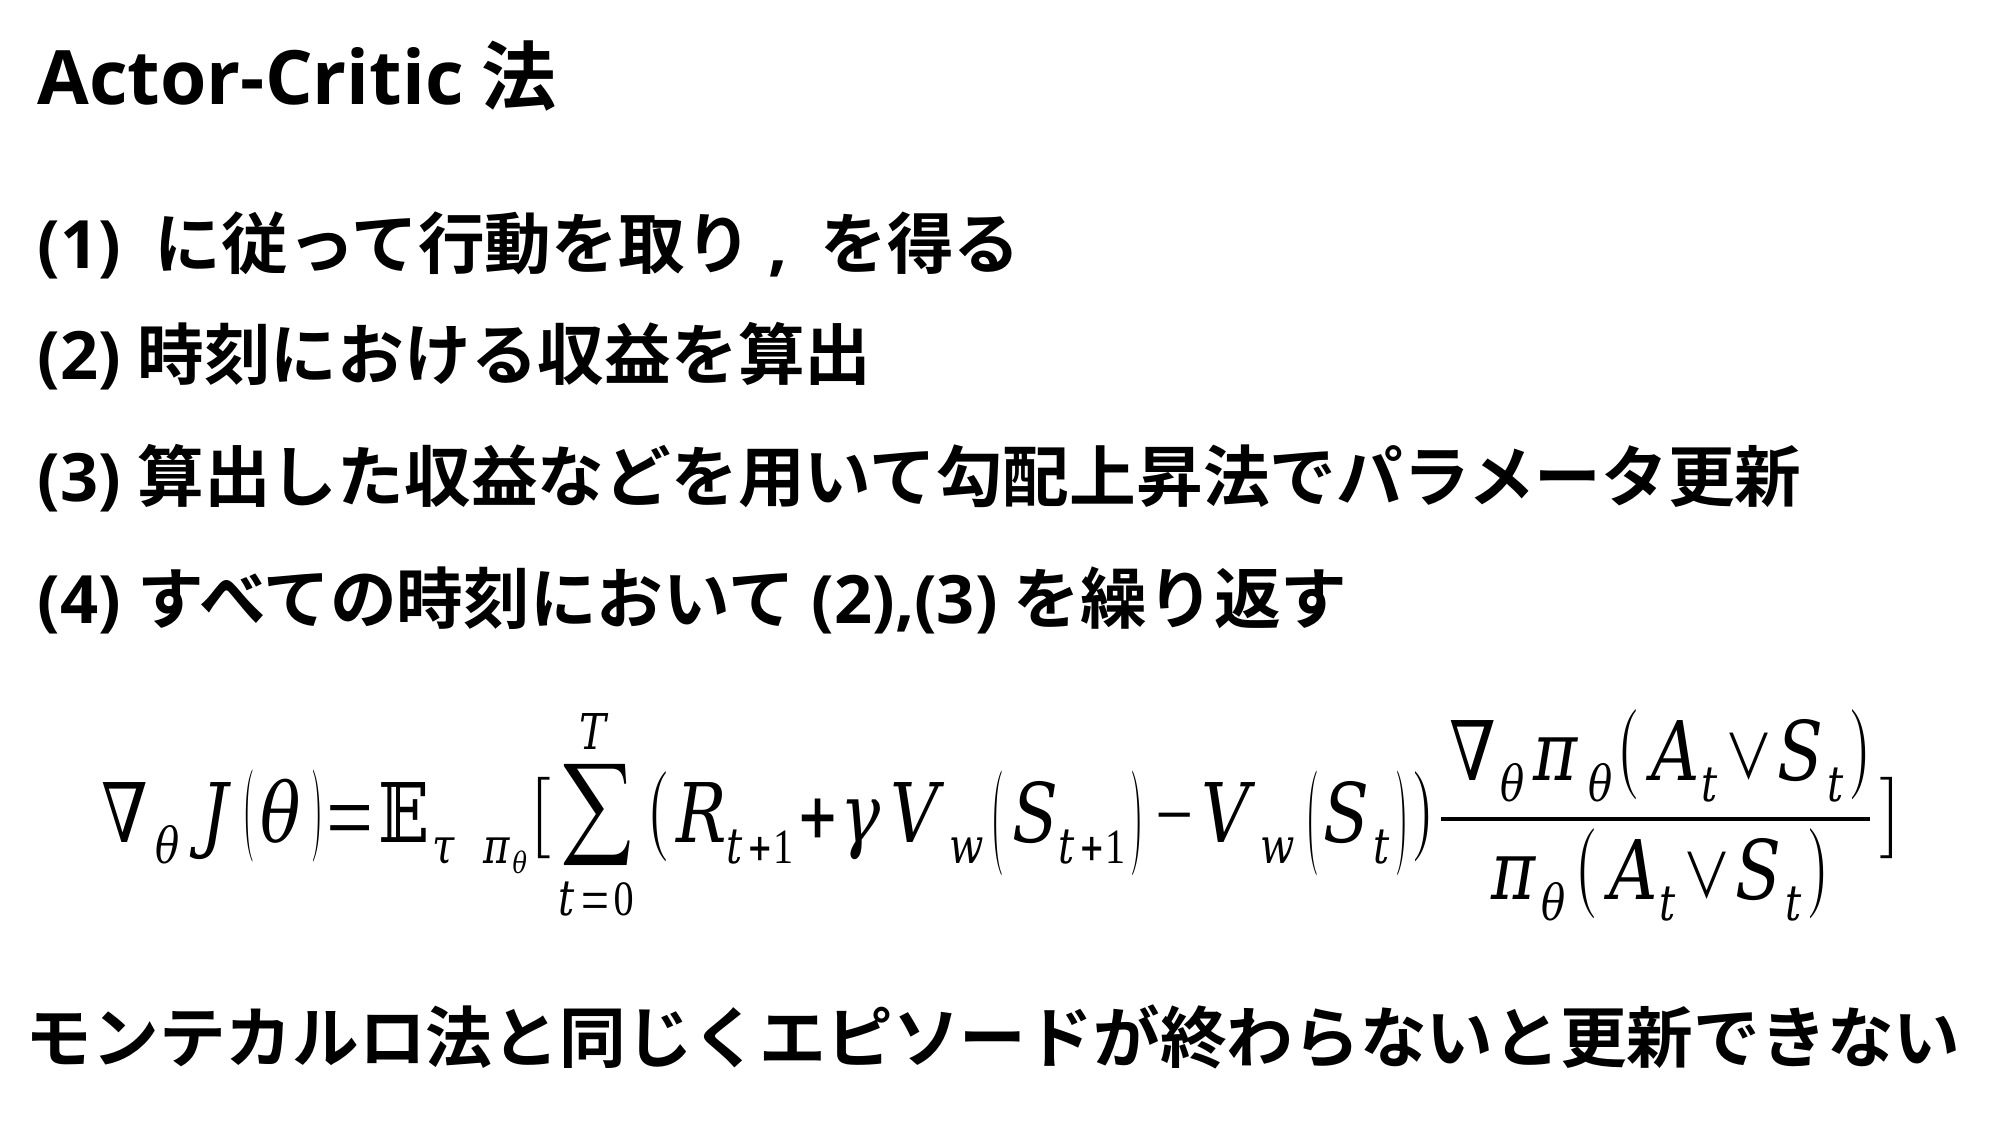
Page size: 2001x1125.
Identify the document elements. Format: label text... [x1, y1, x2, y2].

text_box Actor-Critic法 [22, 22, 775, 127]
text_box (3)算出した収益などを用いて勾配上昇法でパラメータ更新 [22, 427, 1925, 522]
text_box (4)すべての時刻において(2),(3)を繰り返す [23, 549, 1479, 644]
text_box モンテカルロ法と同じくエピソードが終わらないと更新できない [10, 988, 2000, 1084]
